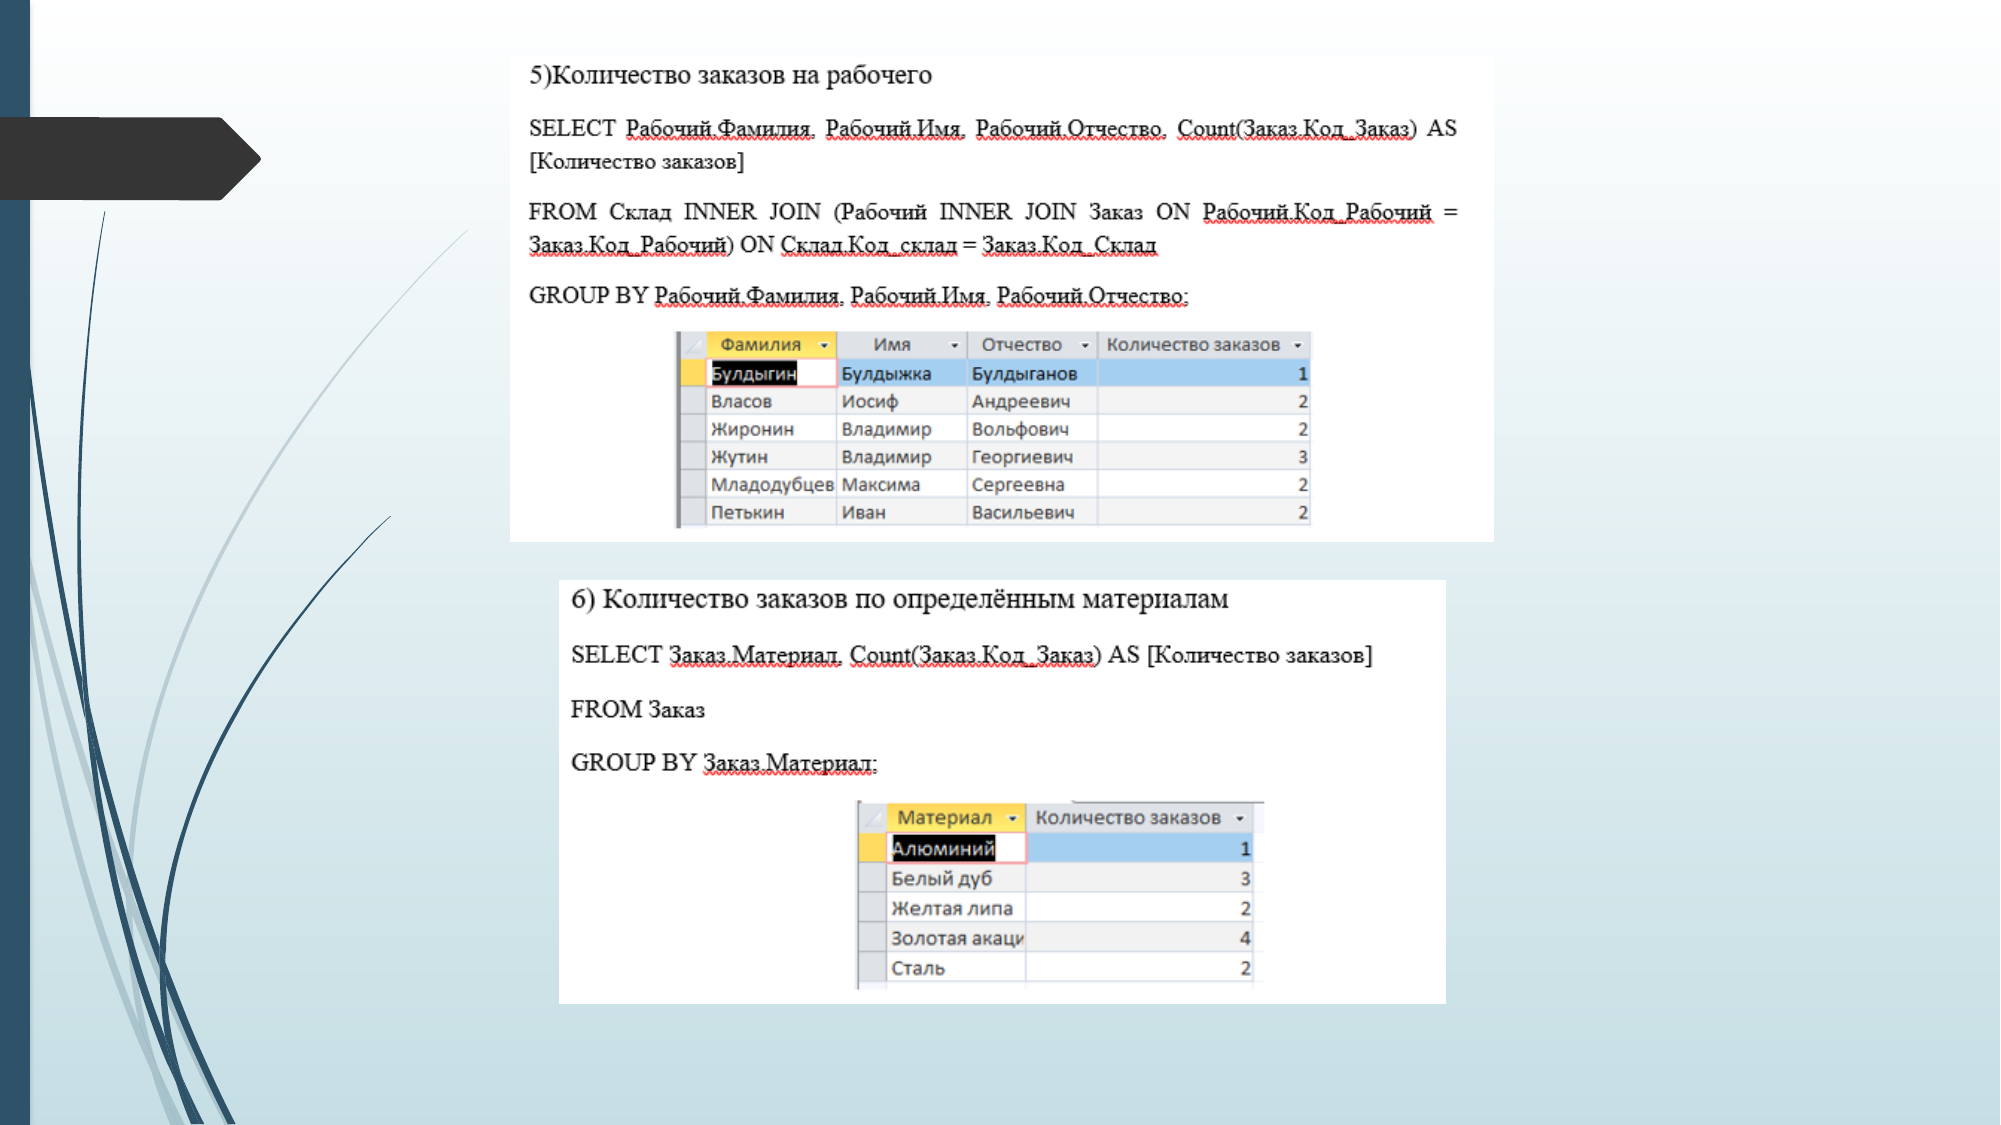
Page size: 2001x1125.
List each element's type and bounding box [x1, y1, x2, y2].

picture [510, 57, 1495, 542]
picture [558, 580, 1446, 1004]
